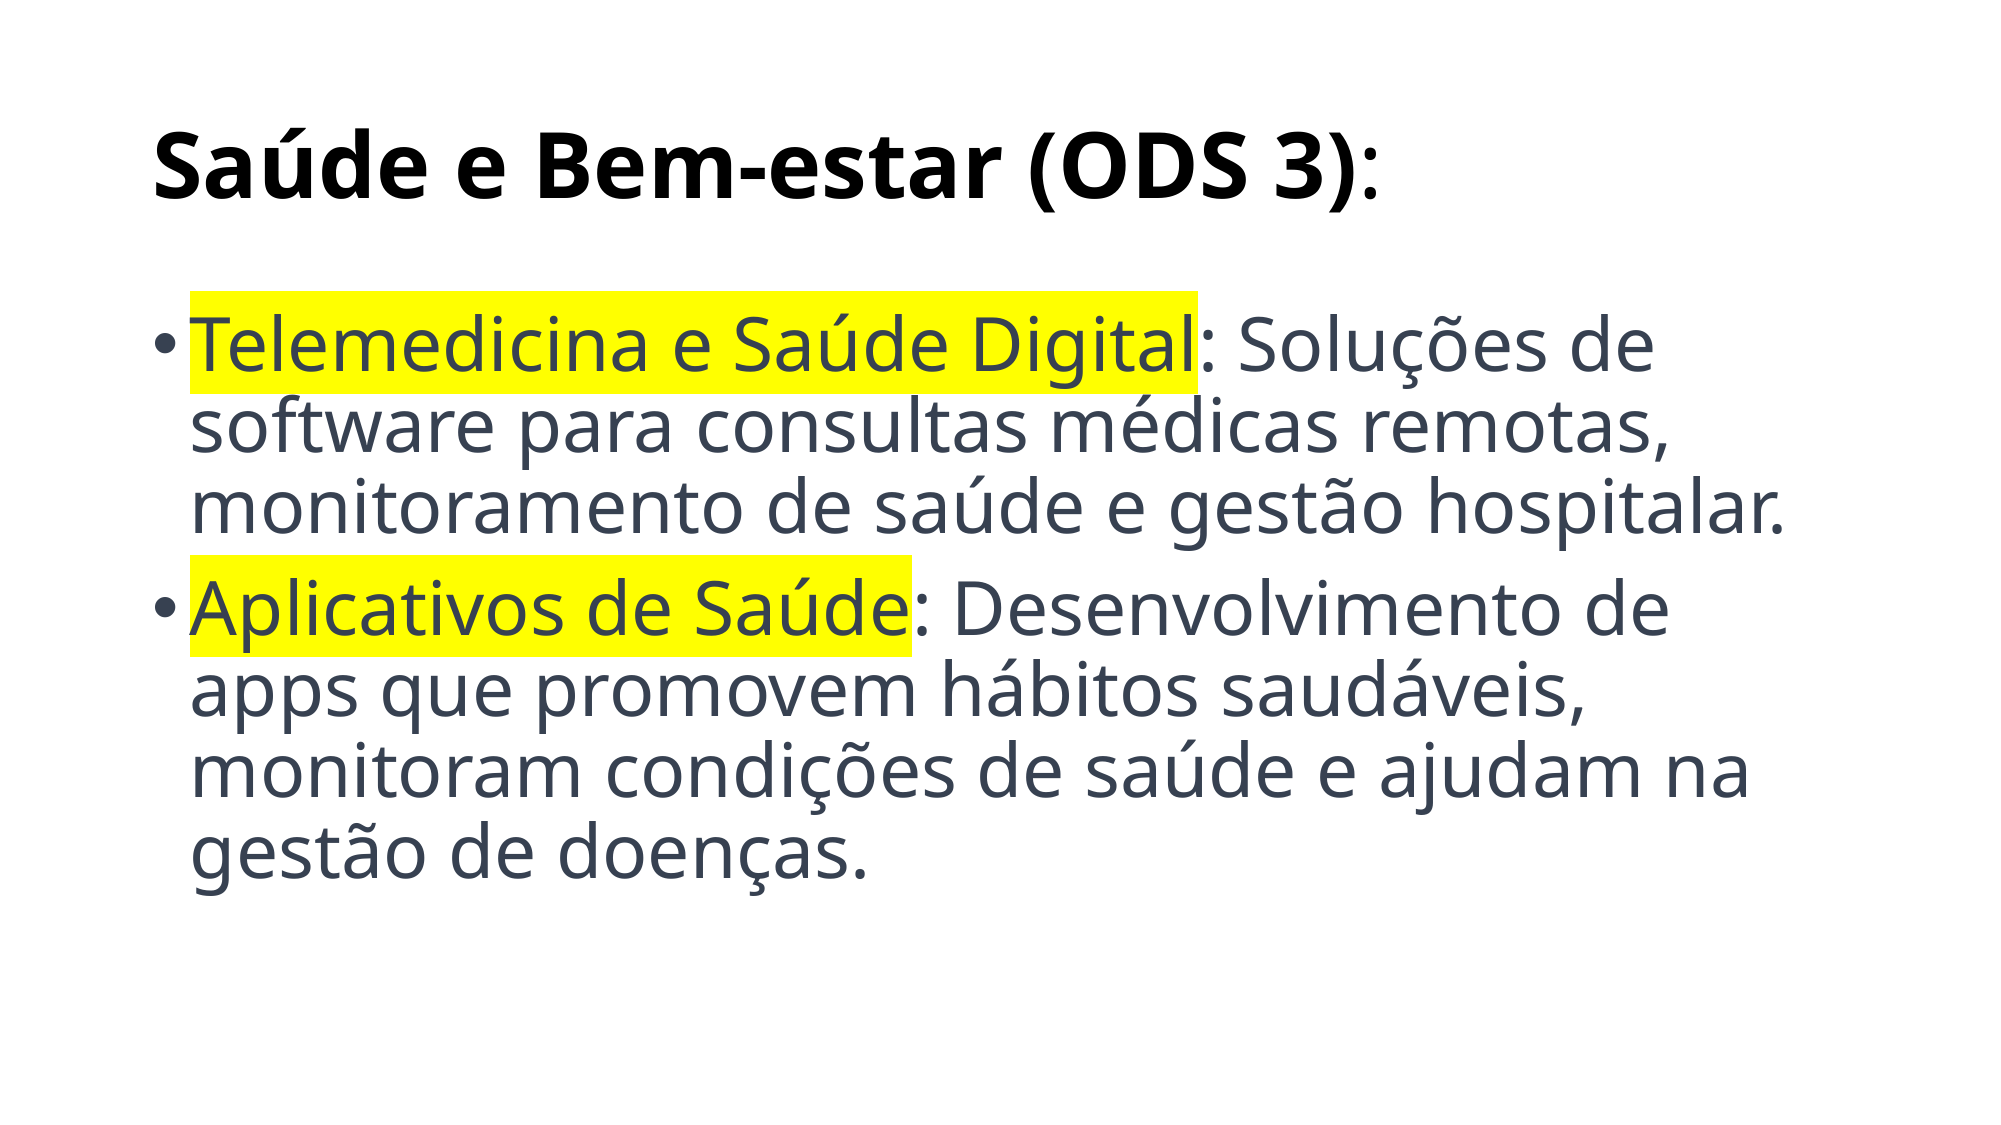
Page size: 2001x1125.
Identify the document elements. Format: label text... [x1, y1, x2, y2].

title Saúde e Bem-estar (ODS 3): [137, 59, 1863, 278]
list Telemedicina e Saúde Digital: Soluções de software para consultas médicas remotas, monitoramento de saúde e gestão hospitalar. Aplicativos de Saúde: Desenvolvimento de apps que promovem hábitos saudáveis, monitoram condições de saúde e ajudam na gestão de doenças. [137, 299, 1863, 1014]
